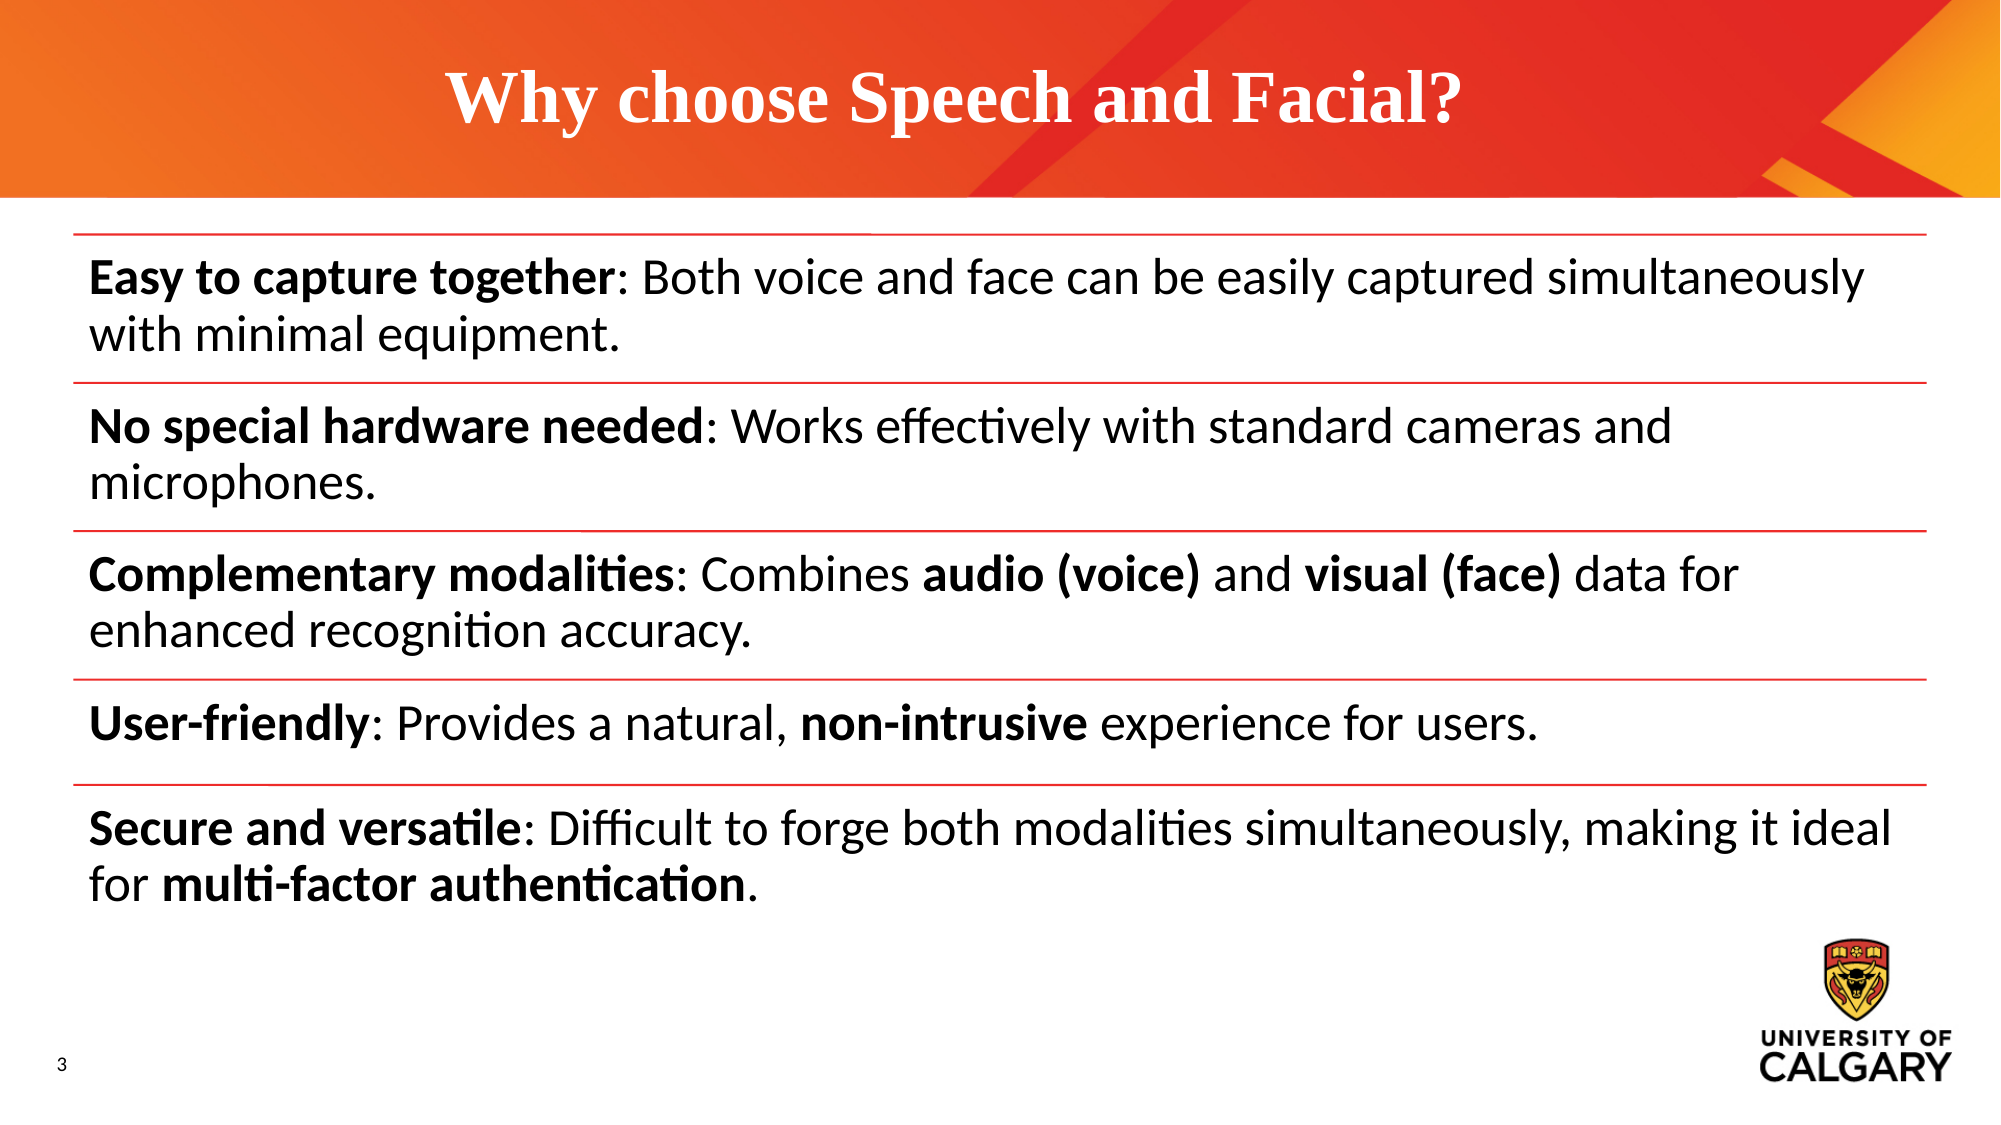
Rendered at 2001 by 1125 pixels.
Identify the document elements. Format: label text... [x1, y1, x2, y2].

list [73, 234, 1927, 934]
title Why choose Speech and Facial? [92, 12, 1818, 183]
slide_number 3 [41, 1043, 492, 1104]
picture [0, 0, 2001, 1125]
